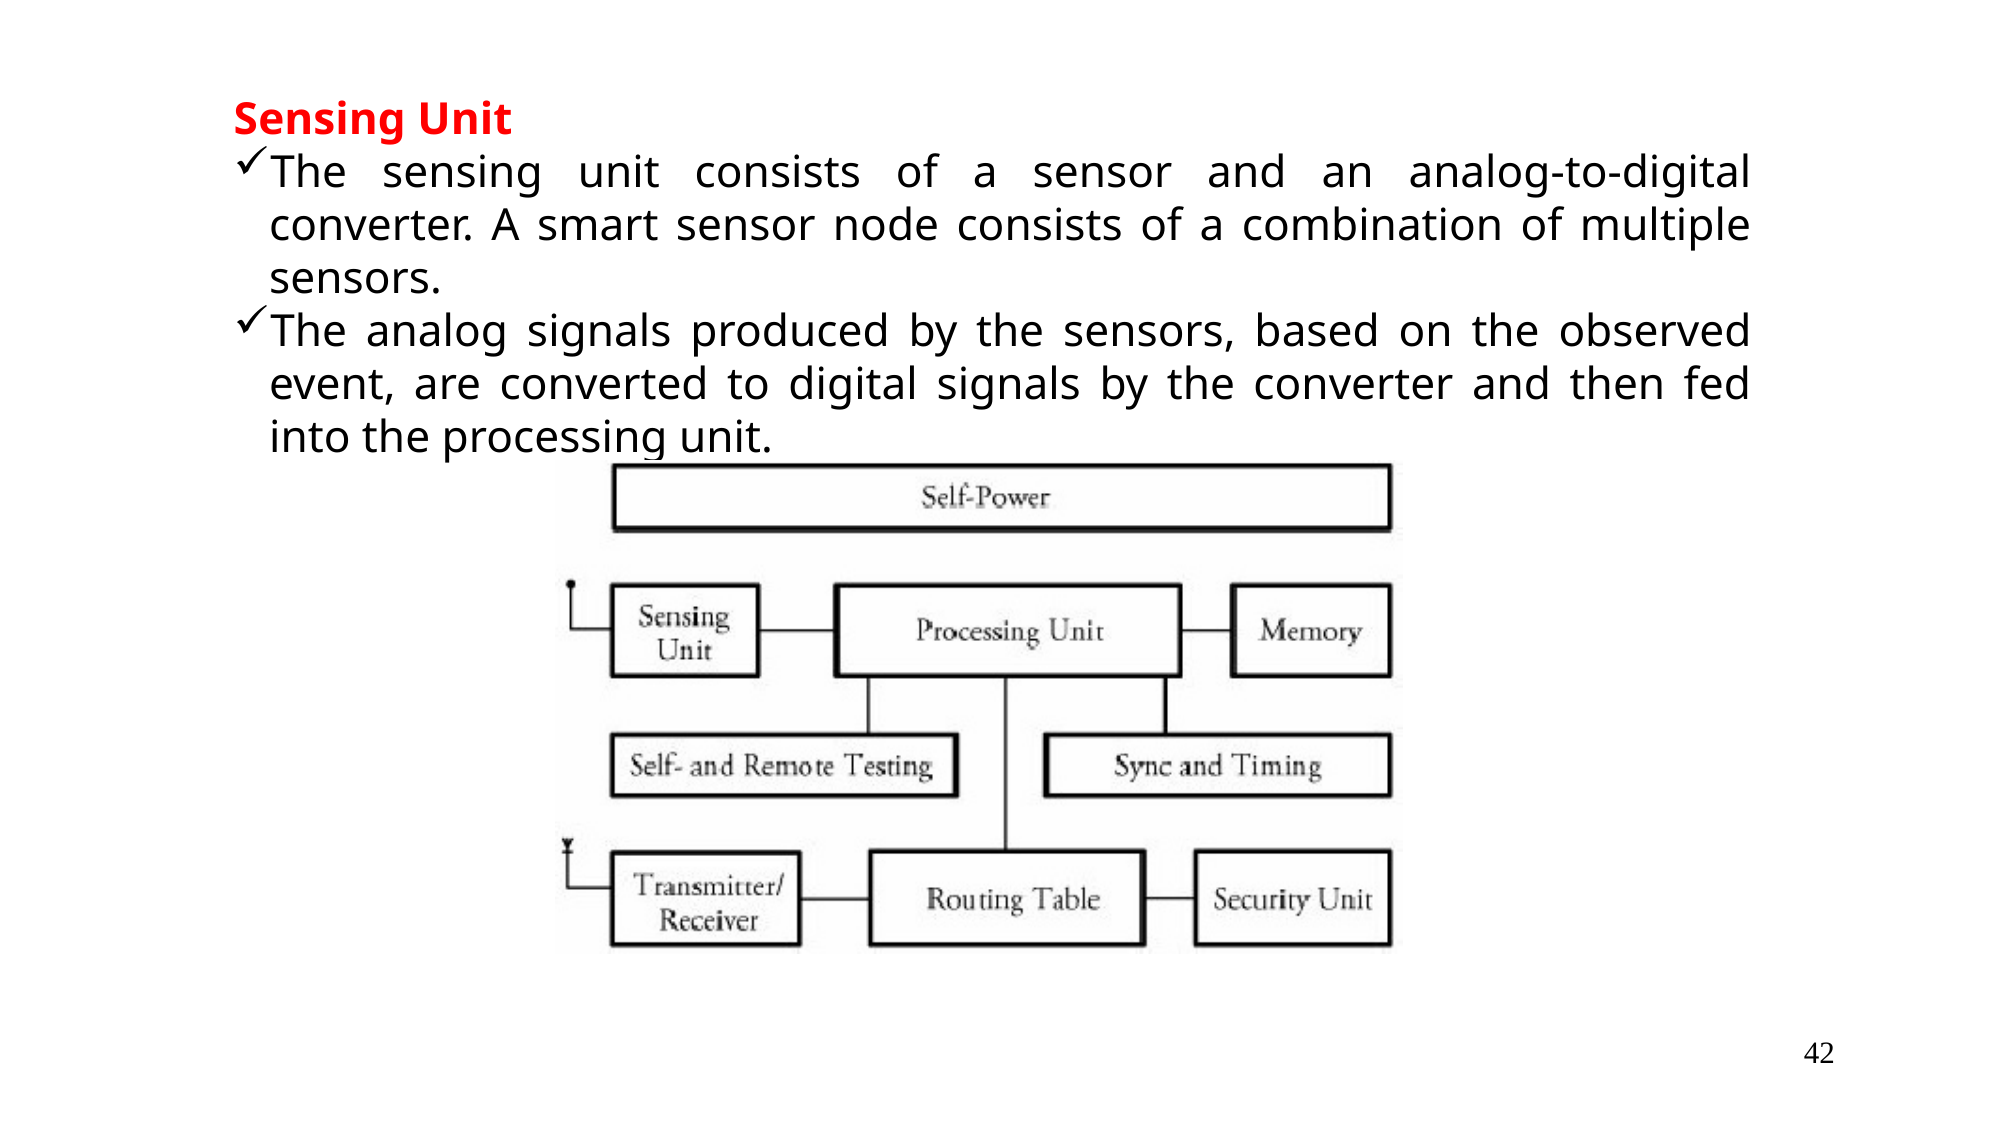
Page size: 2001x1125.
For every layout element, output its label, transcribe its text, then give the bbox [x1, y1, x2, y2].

slide_number 42 [1433, 1024, 1851, 1101]
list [554, 460, 1404, 954]
text_box Sensing Unit The sensing unit consists of a sensor and an analog-to-digital converter. A smart sensor node consists of a combination of multiple sensors. The analog signals produced by the sensors, based on the observed event, are converted to digital signals by the converter and then fed into the processing unit. [218, 83, 1768, 469]
